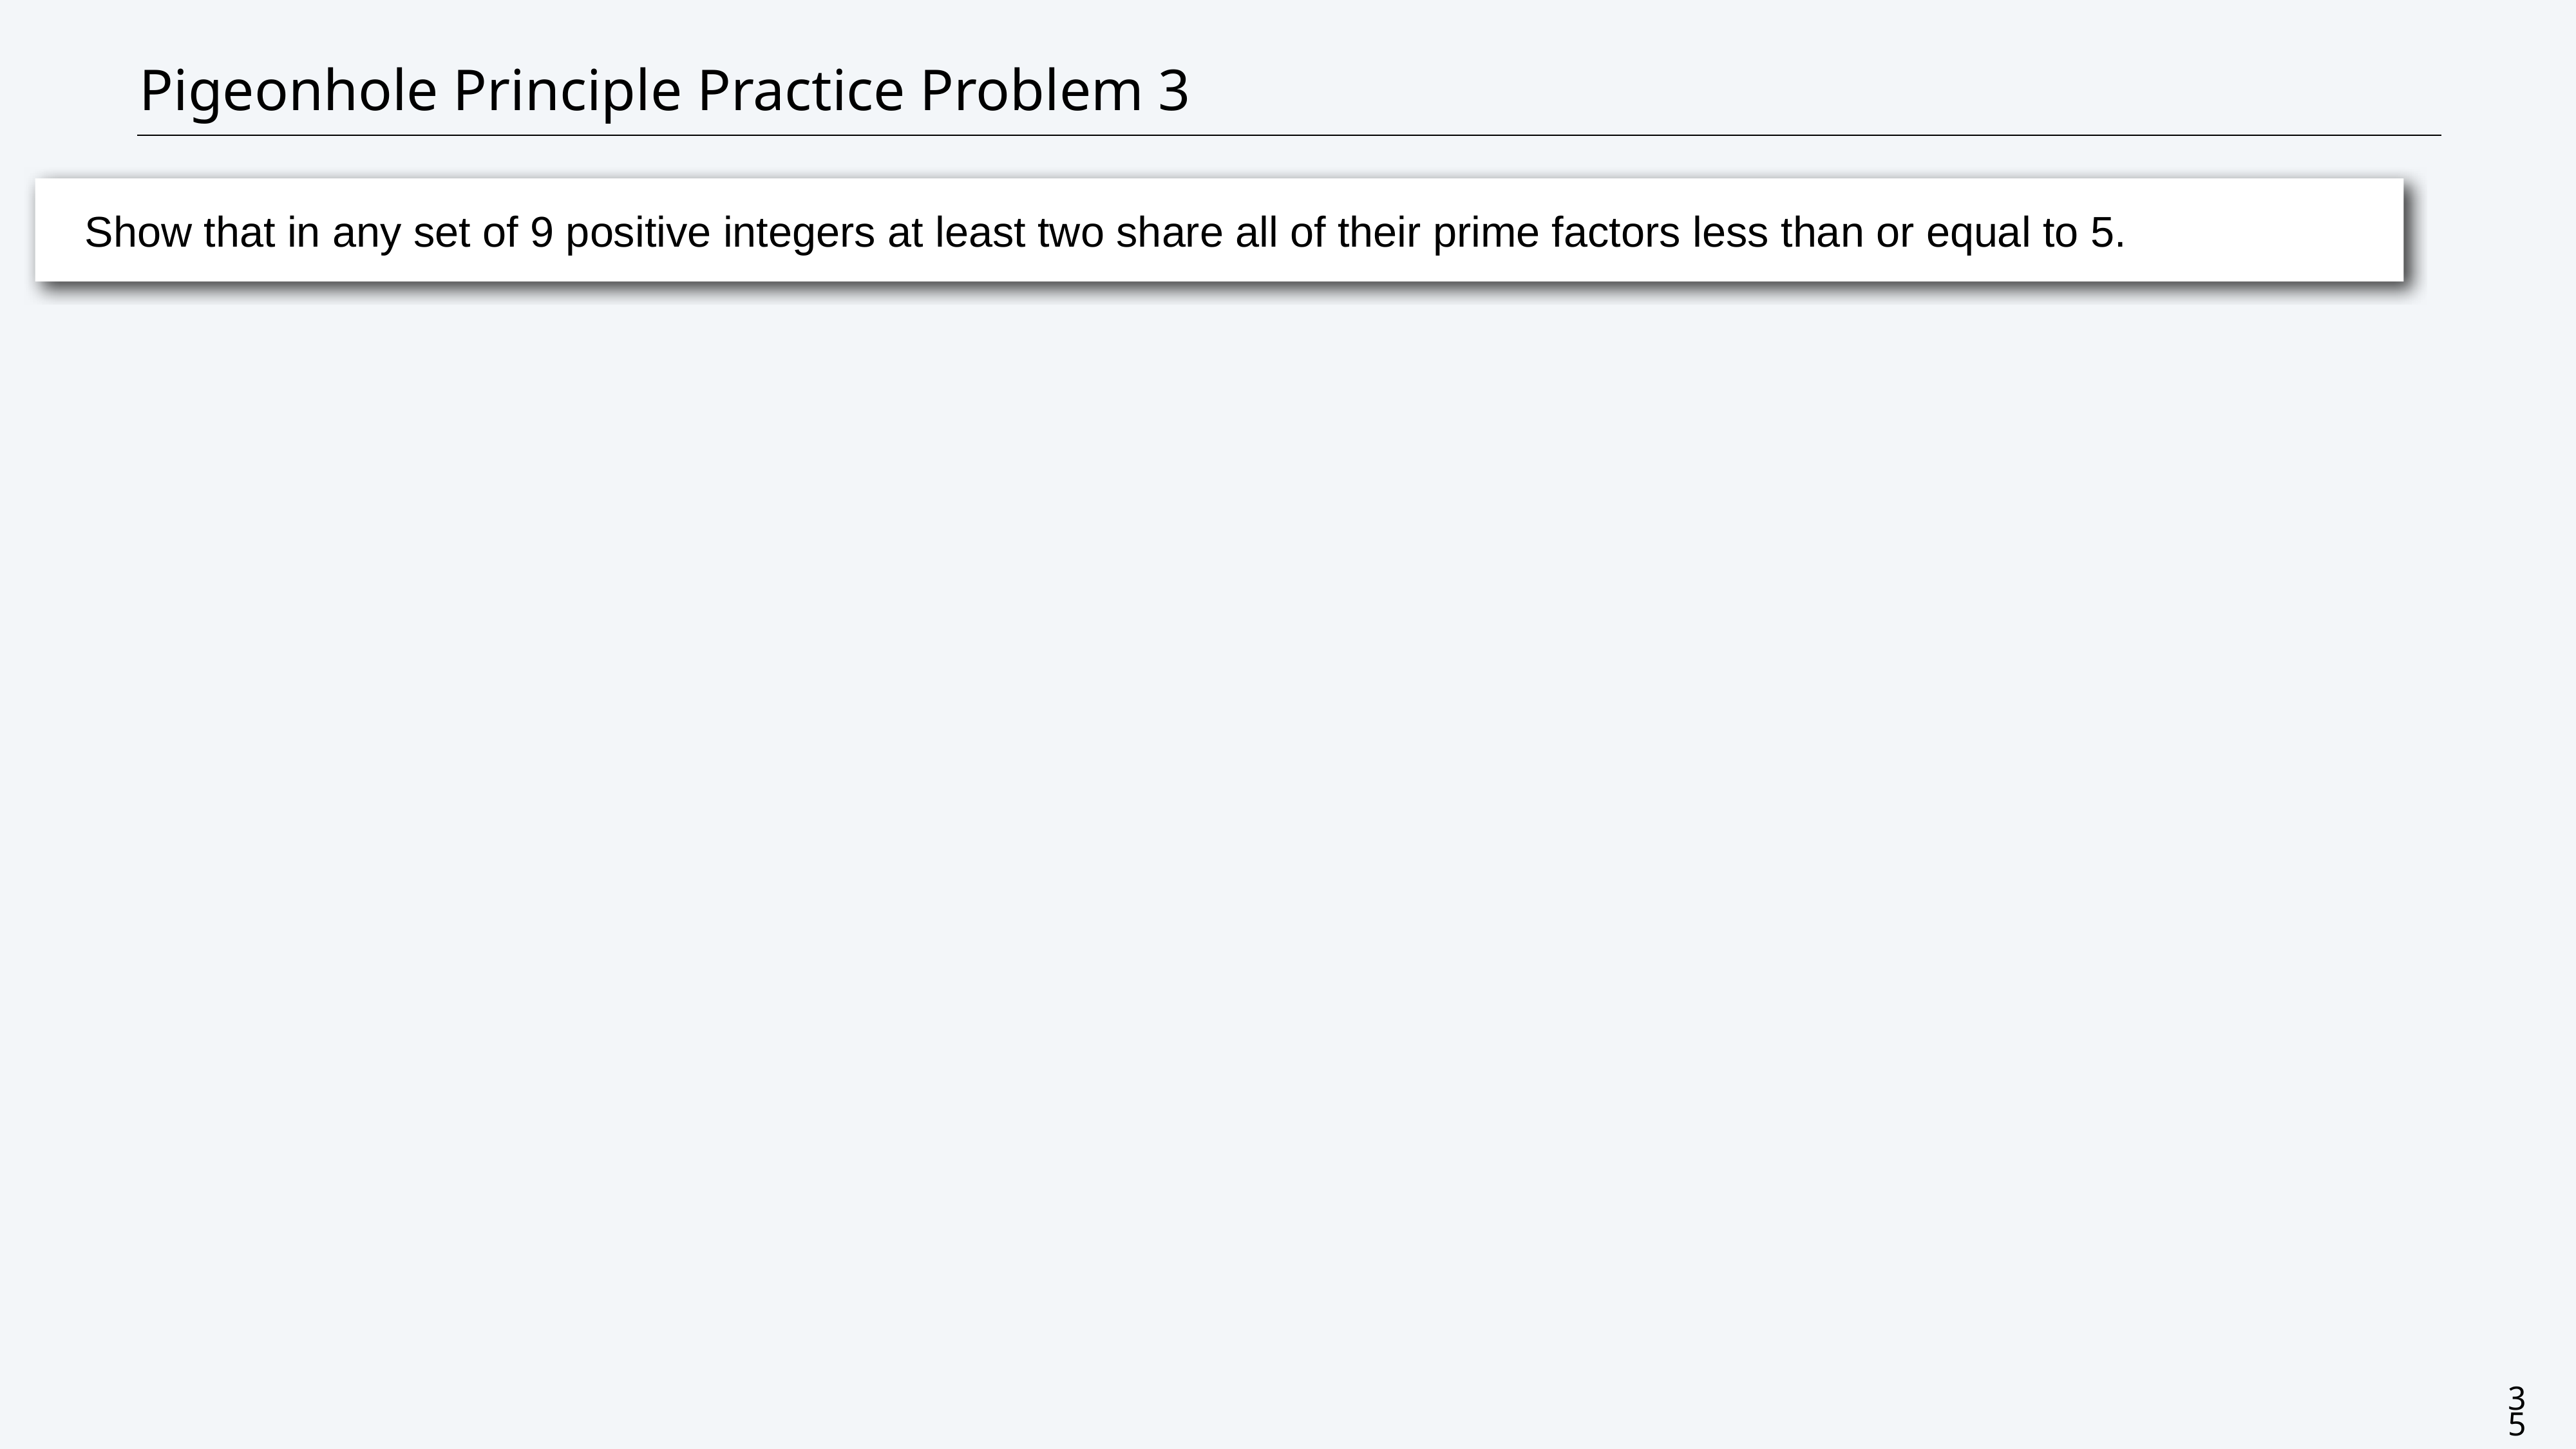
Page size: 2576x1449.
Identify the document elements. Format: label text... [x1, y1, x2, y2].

text_box Show that in any set of 9 positive integers at least two share all of their prime factors less than or equal to 5. [35, 178, 2404, 282]
slide_number 35 [2503, 1379, 2546, 1426]
title Pigeonhole Principle Practice Problem 3 [133, 39, 2320, 136]
